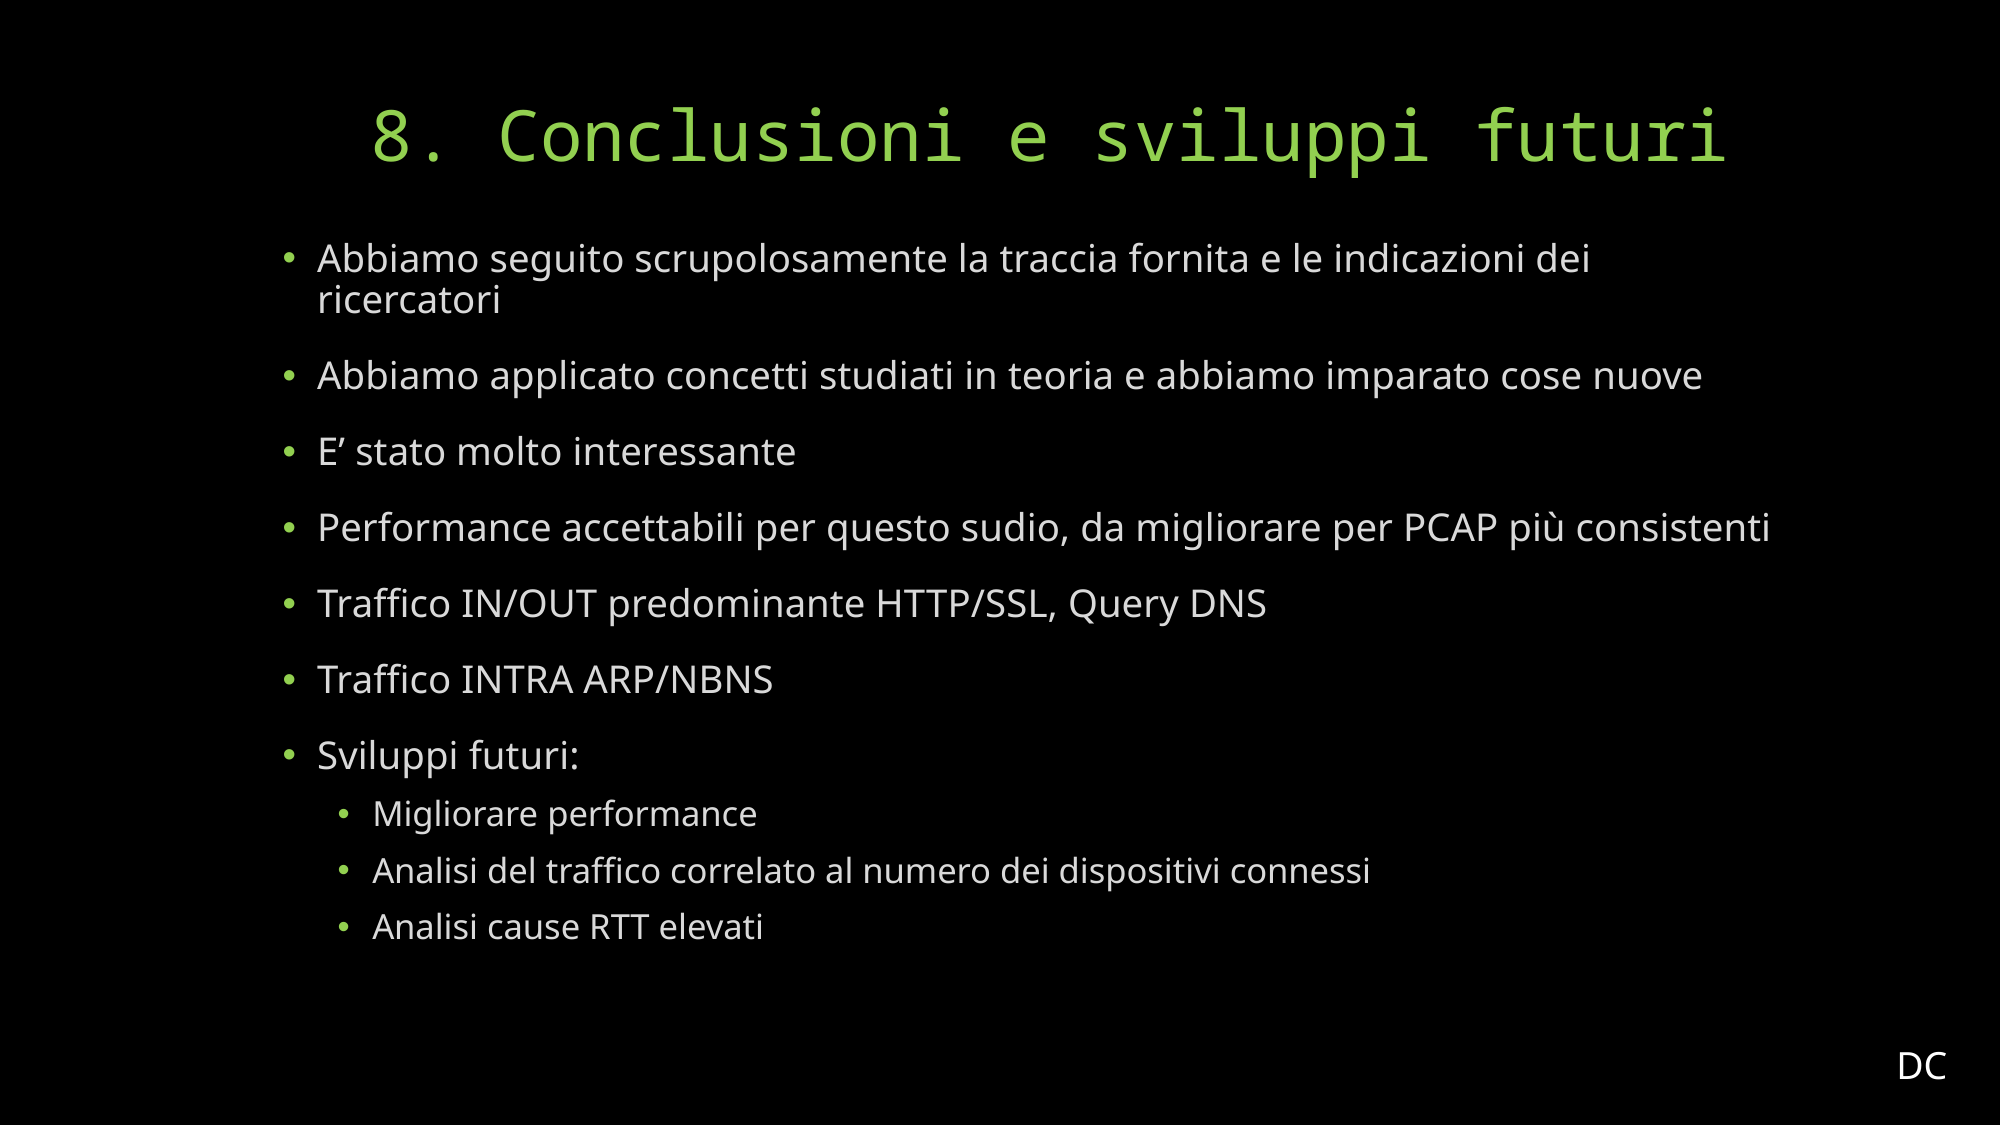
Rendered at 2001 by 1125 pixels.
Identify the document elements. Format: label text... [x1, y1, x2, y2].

title 8. Conclusioni e sviluppi futuri [267, 64, 1833, 185]
text_box DC [1881, 1034, 2000, 1095]
list Abbiamo seguito scrupolosamente la traccia fornita e le indicazioni dei ricercatori Abbiamo applicato concetti studiati in teoria e abbiamo imparato cose nuove E’ stato molto interessante Performance accettabili per questo sudio, da migliorare per PCAP più consistenti Traffico IN/OUT predominante HTTP/SSL, Query DNS Traffico INTRA ARP/NBNS Sviluppi futuri: Migliorare performance Analisi del traffico correlato al numero dei dispositivi connessi Analisi cause RTT elevati [267, 231, 1792, 988]
